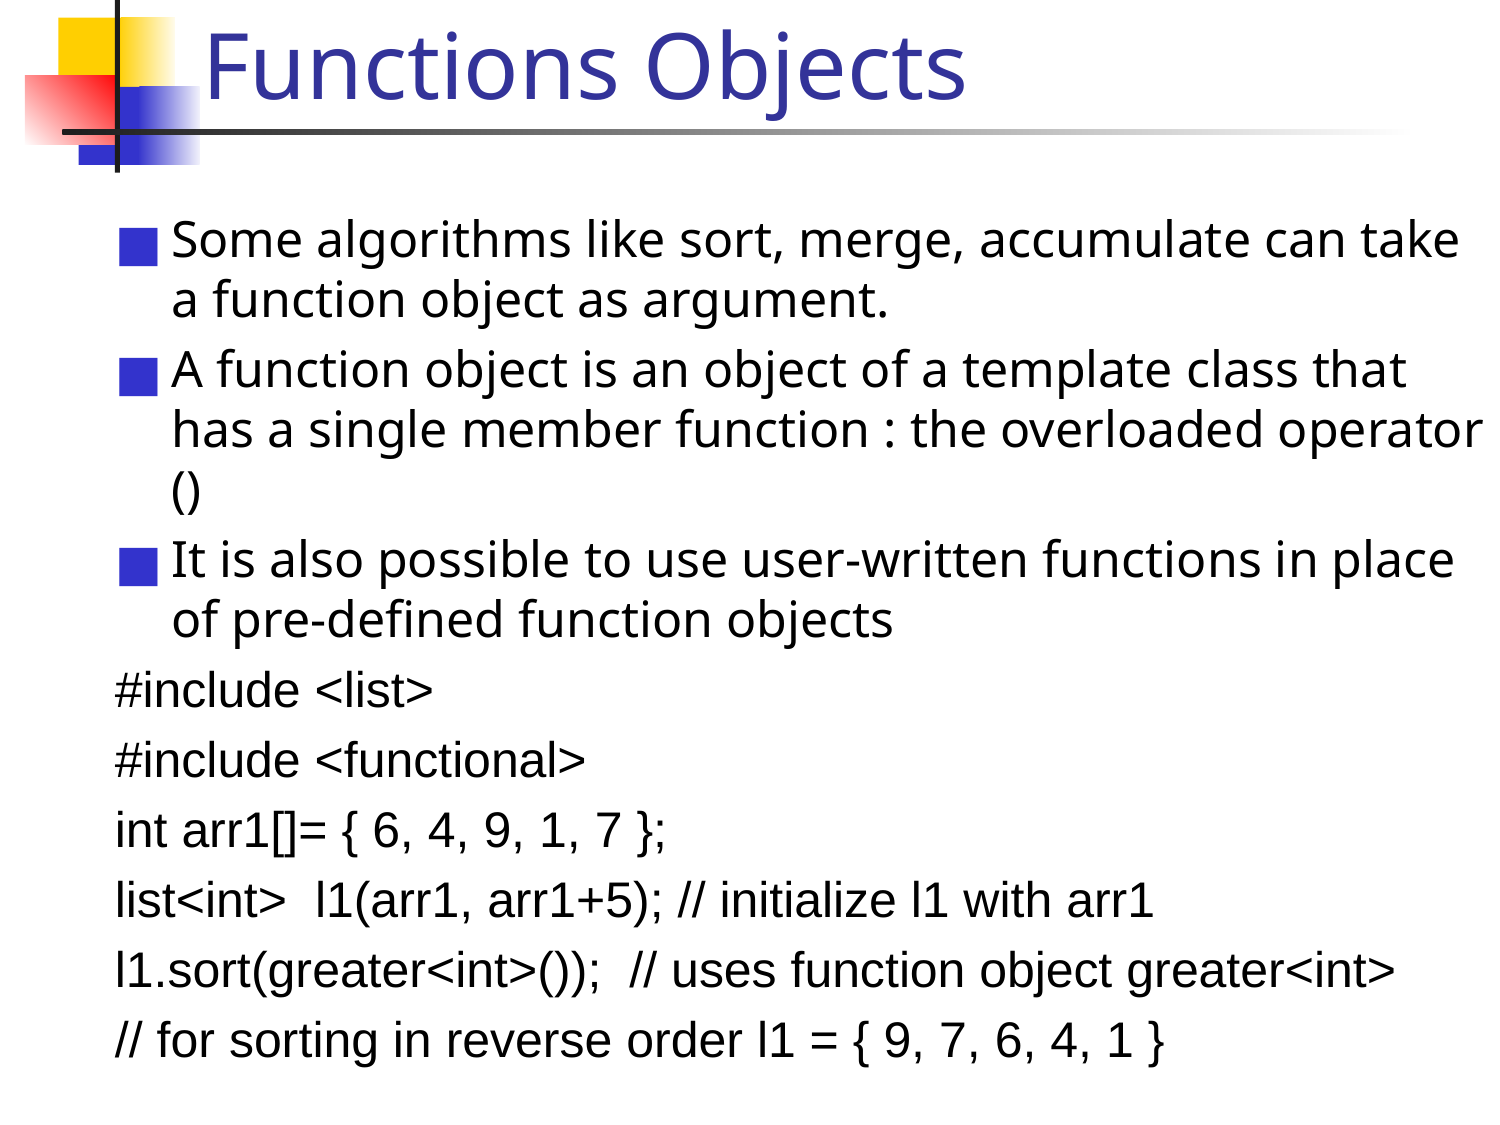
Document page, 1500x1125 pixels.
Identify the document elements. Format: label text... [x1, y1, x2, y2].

title Functions Objects [187, 0, 1466, 125]
list Some algorithms like sort, merge, accumulate can take a function object as argument. A function object is an object of a template class that has a single member function : the overloaded operator () It is also possible to use user-written functions in place of pre-defined function objects #include <list> #include <functional> int arr1[]= { 6, 4, 9, 1, 7 }; list<int> l1(arr1, arr1+5); // initialize l1 with arr1 l1.sort(greater<int>()); // uses function object greater<int> // for sorting in reverse order l1 = { 9, 7, 6, 4, 1 } [99, 200, 1500, 1125]
